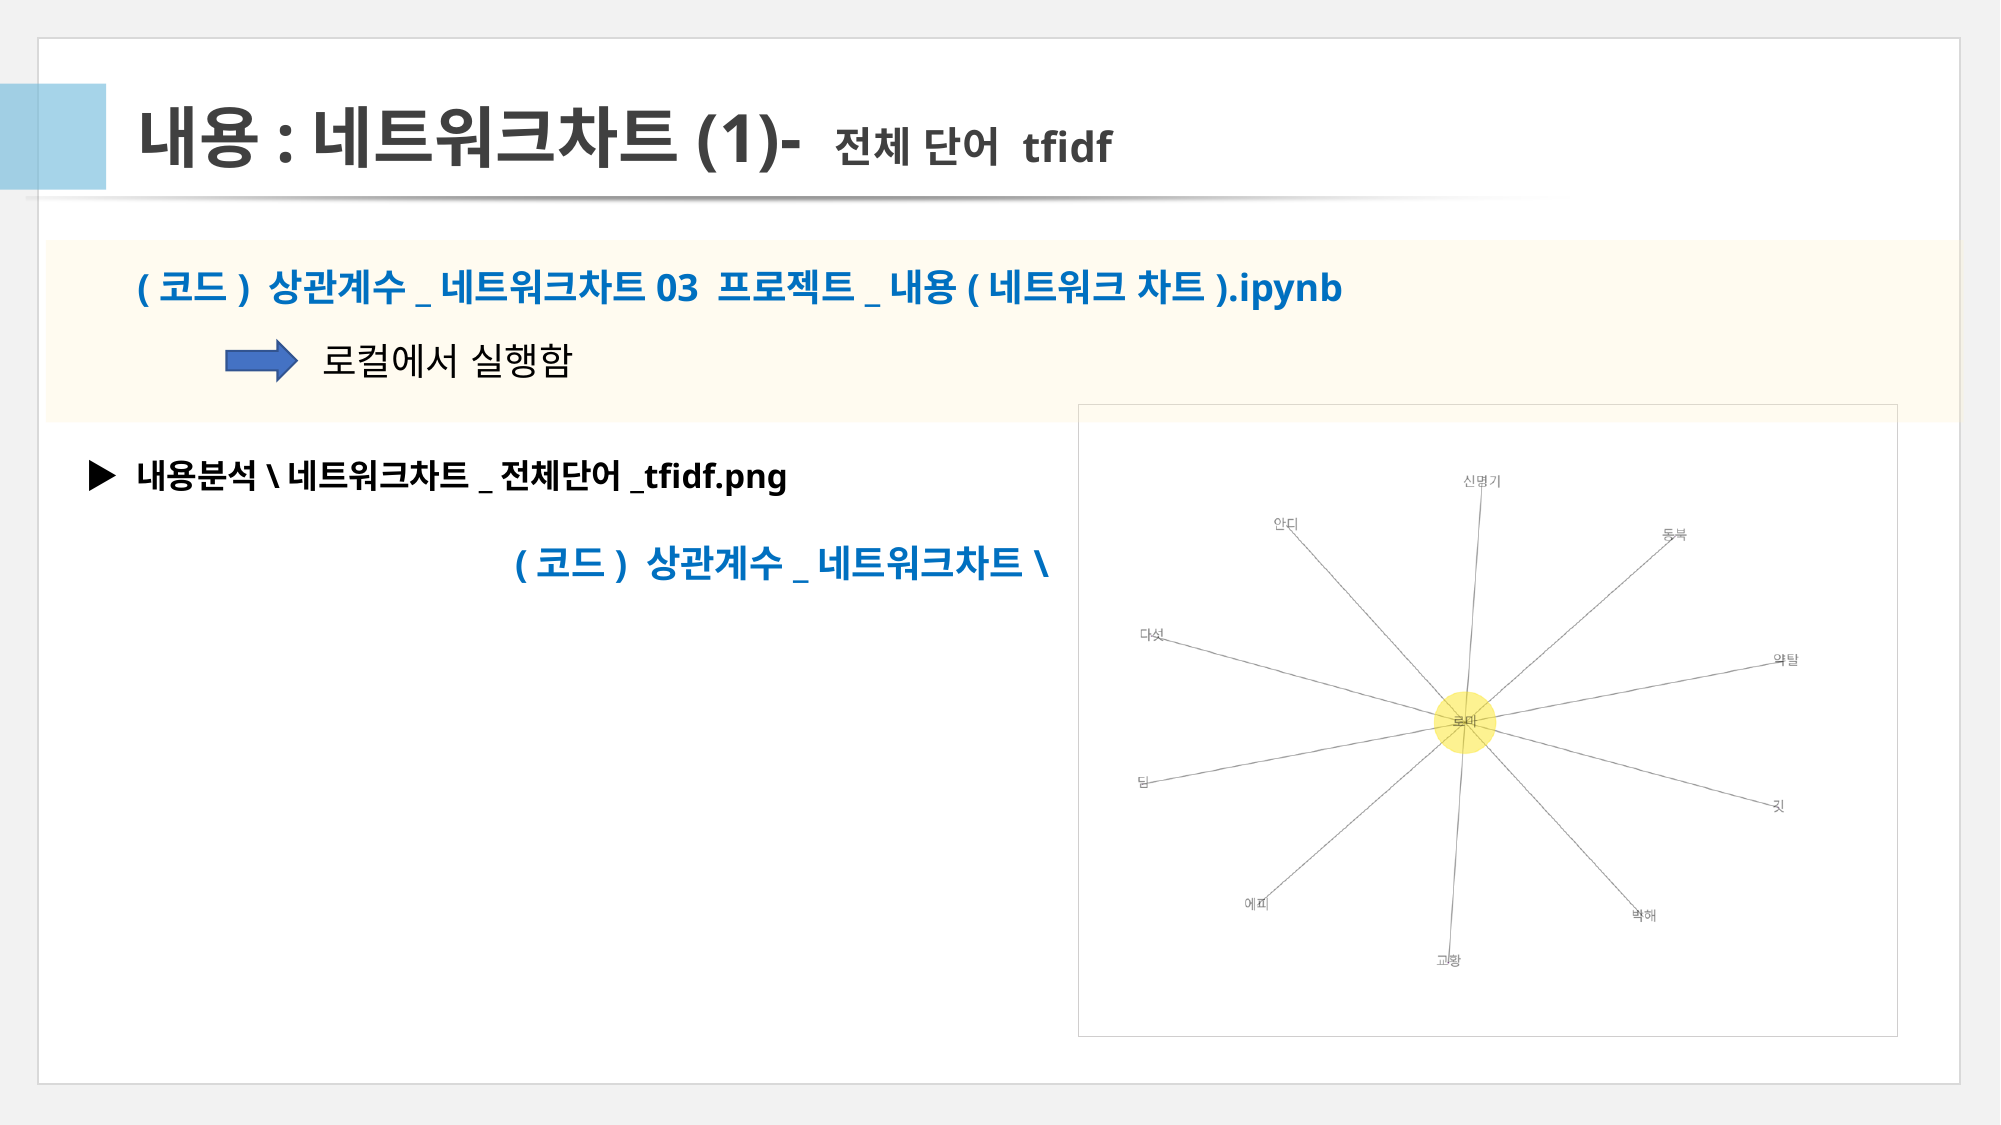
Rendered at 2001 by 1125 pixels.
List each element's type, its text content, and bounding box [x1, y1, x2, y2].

text_box (코드) 상관계수_네트워크차트03 프로젝트_내용(네트워크 차트).ipynb [122, 256, 1693, 317]
text_box (코드) 상관계수_네트워크차트\ [500, 532, 1078, 592]
text_box 로컬에서 실행함 [307, 330, 590, 391]
picture [25, 196, 1798, 206]
title 내용:네트워크차트(1)- 전체 단어 tfidf [122, 88, 1848, 195]
text_box ▶ 내용분석\네트워크차트_전체단어_tfidf.png [70, 447, 804, 503]
picture [1078, 404, 1898, 1037]
text_box [45, 239, 1965, 423]
text_box [225, 338, 299, 383]
